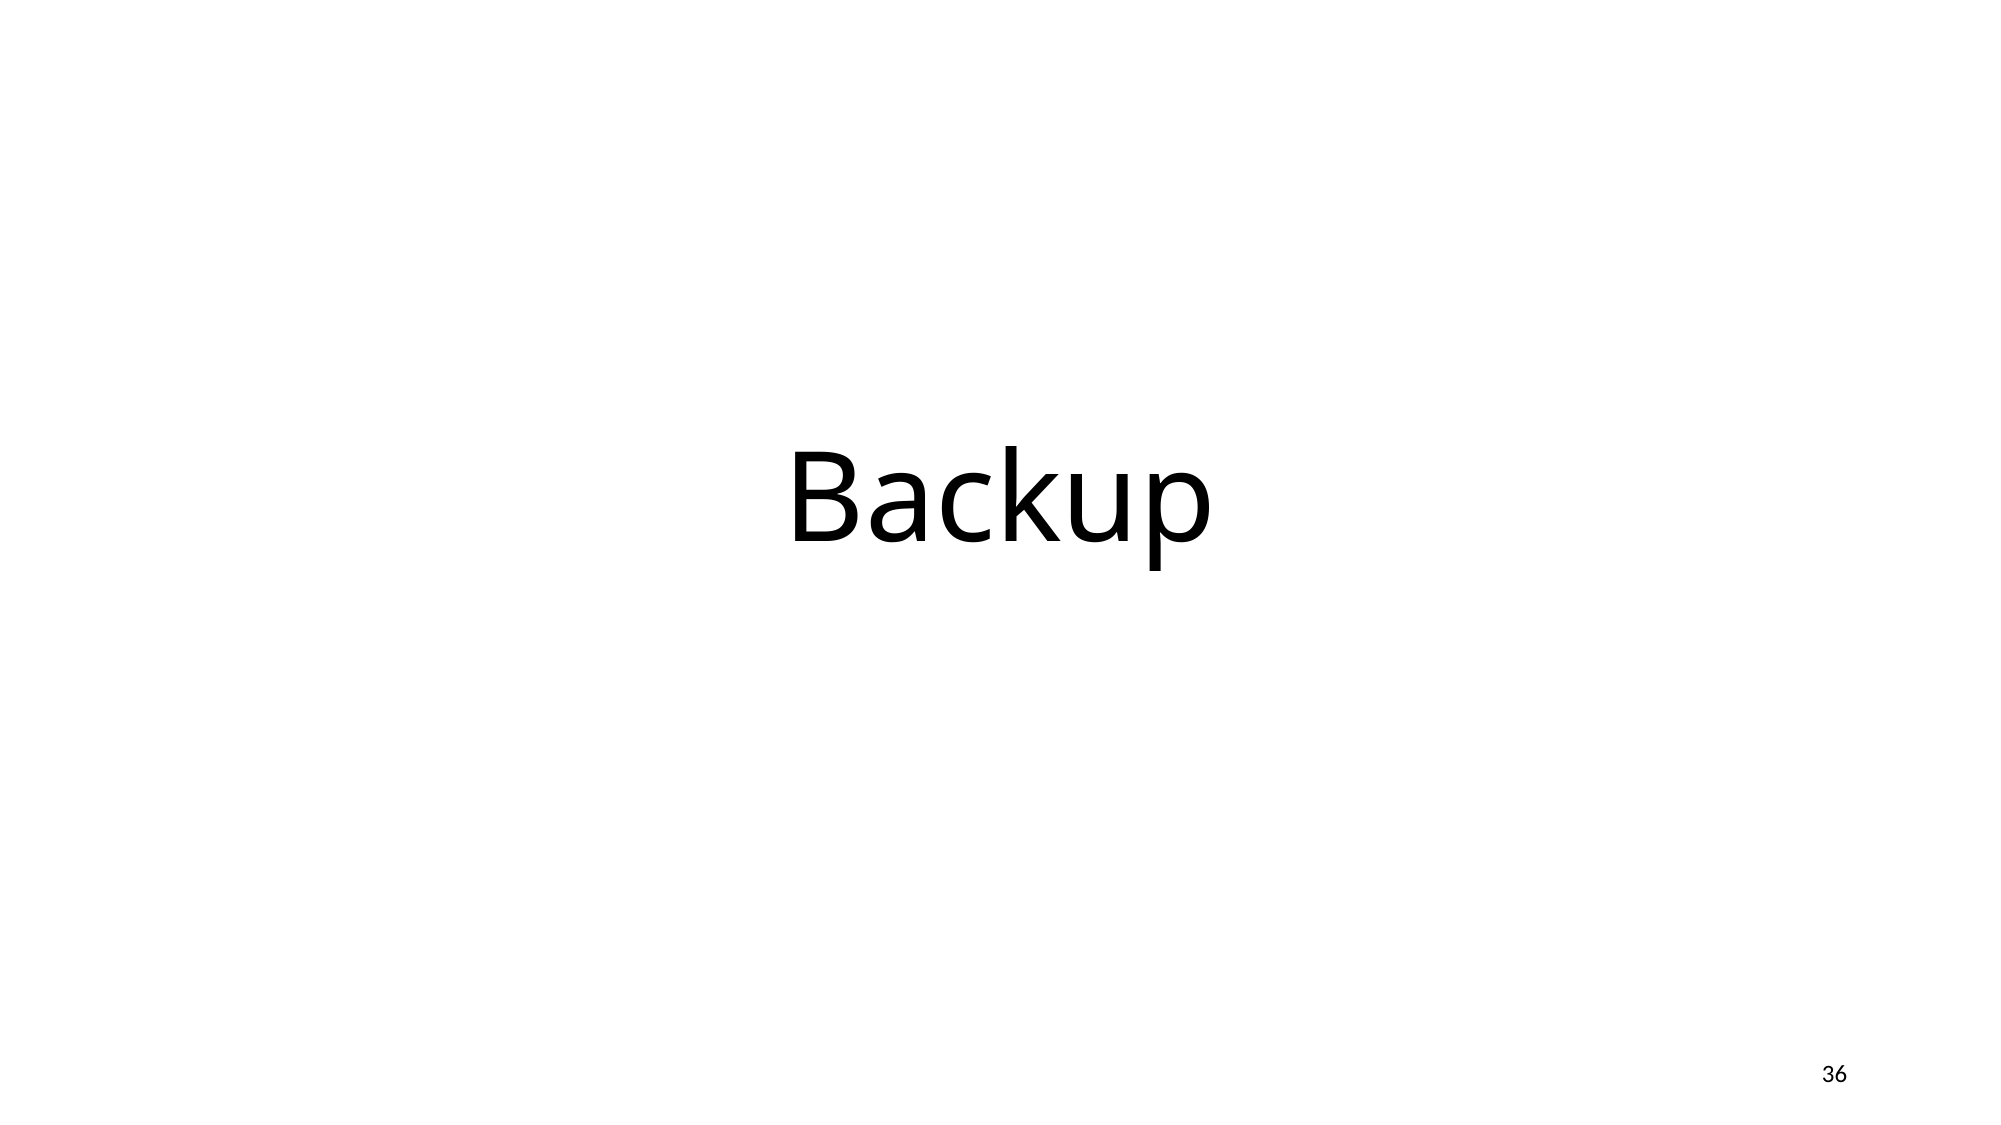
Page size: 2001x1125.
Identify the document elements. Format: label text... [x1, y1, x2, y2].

title Backup [249, 184, 1750, 576]
slide_number 36 [1412, 1042, 1863, 1103]
